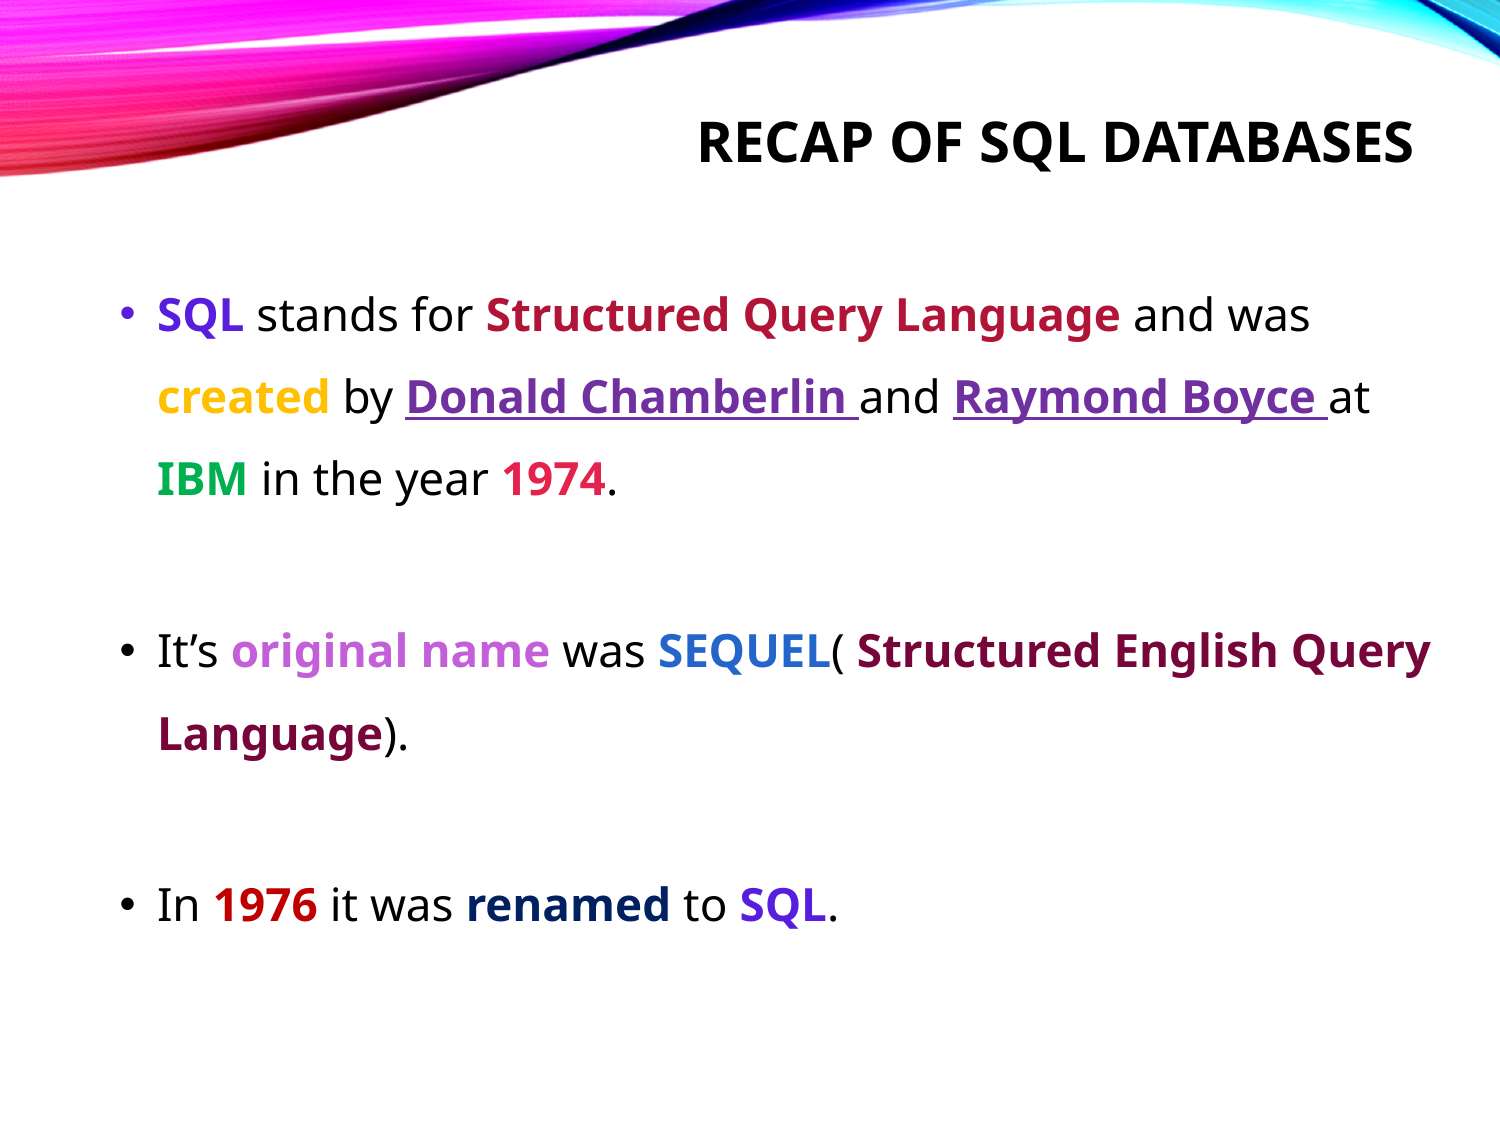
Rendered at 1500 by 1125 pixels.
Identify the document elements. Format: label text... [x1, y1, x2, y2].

list SQL stands for Structured Query Language and was created by Donald Chamberlin and Raymond Boyce at IBM in the year 1974. It’s original name was SEQUEL( Structured English Query Language). In 1976 it was renamed to SQL. [29, 250, 1475, 1111]
title Recap of sql databases [383, 38, 1431, 250]
picture [0, 0, 1500, 178]
